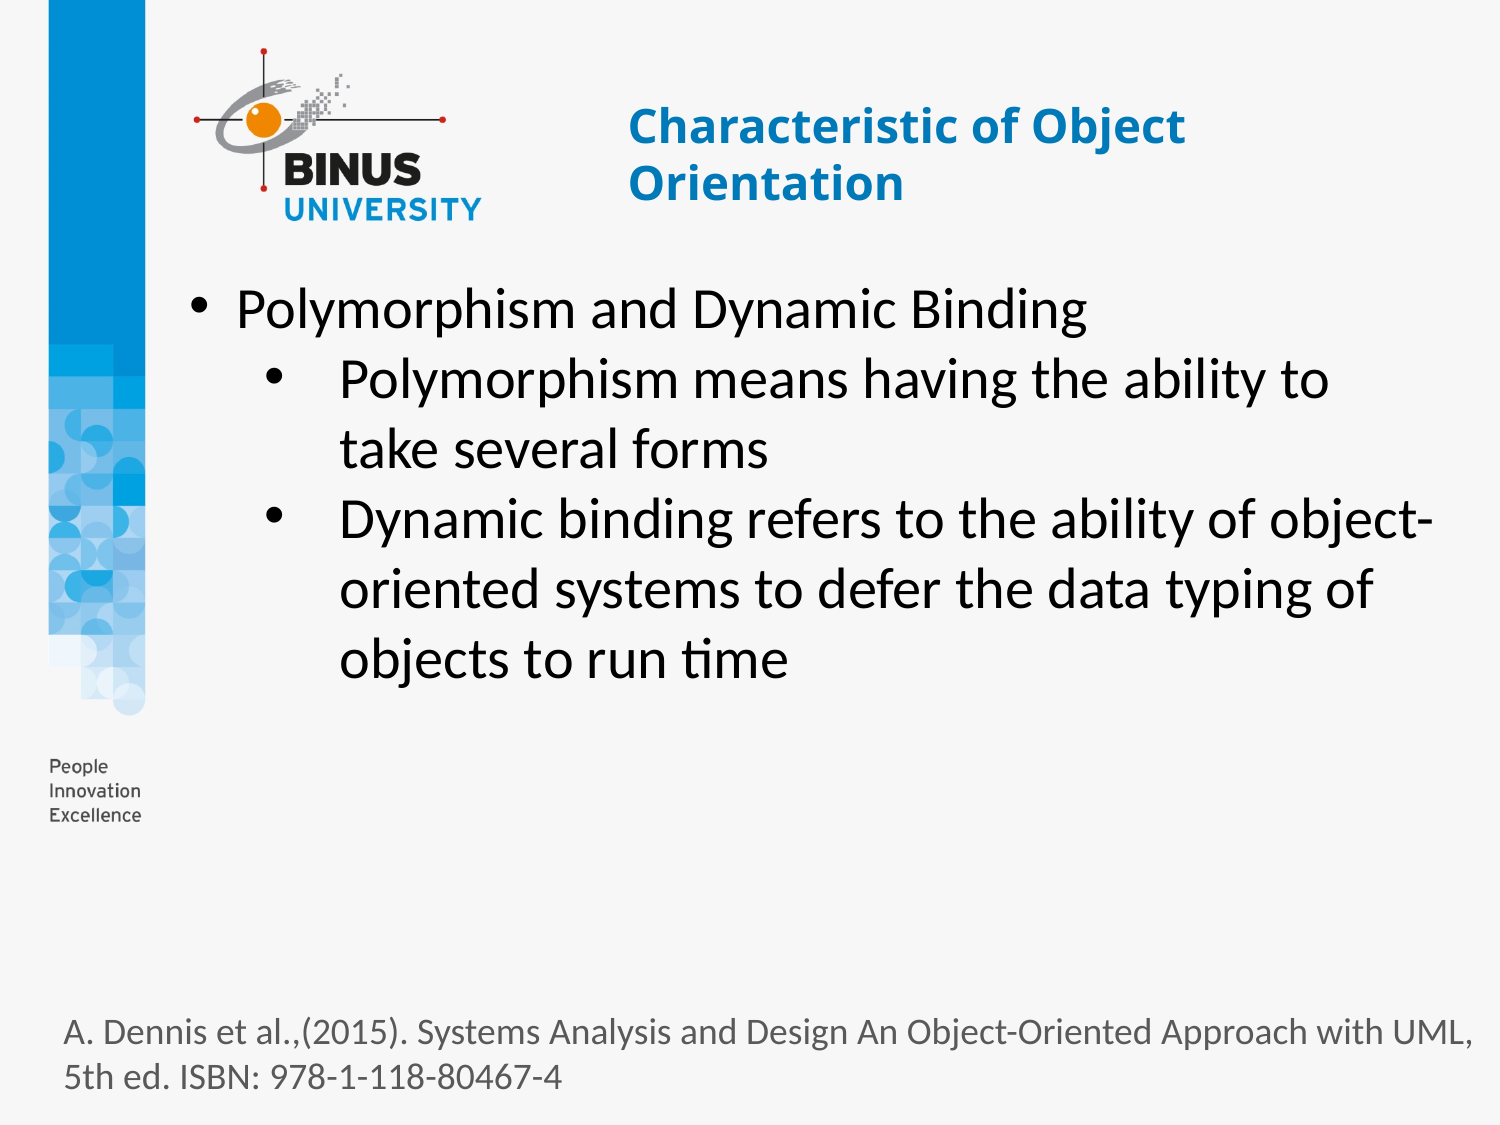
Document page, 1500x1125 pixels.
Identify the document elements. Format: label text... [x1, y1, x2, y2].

picture [0, 0, 1500, 845]
text_box Polymorphism and Dynamic Binding Polymorphism means having the ability to take several forms Dynamic binding refers to the ability of object-oriented systems to defer the data typing of objects to run time [174, 262, 1450, 698]
text_box A. Dennis et al.,(2015). Systems Analysis and Design An Object-Oriented Approach with UML, 5th ed. ISBN: 978-1-118-80467-4 [48, 999, 1499, 1105]
title Characteristic of Object Orientation [612, 87, 1450, 218]
